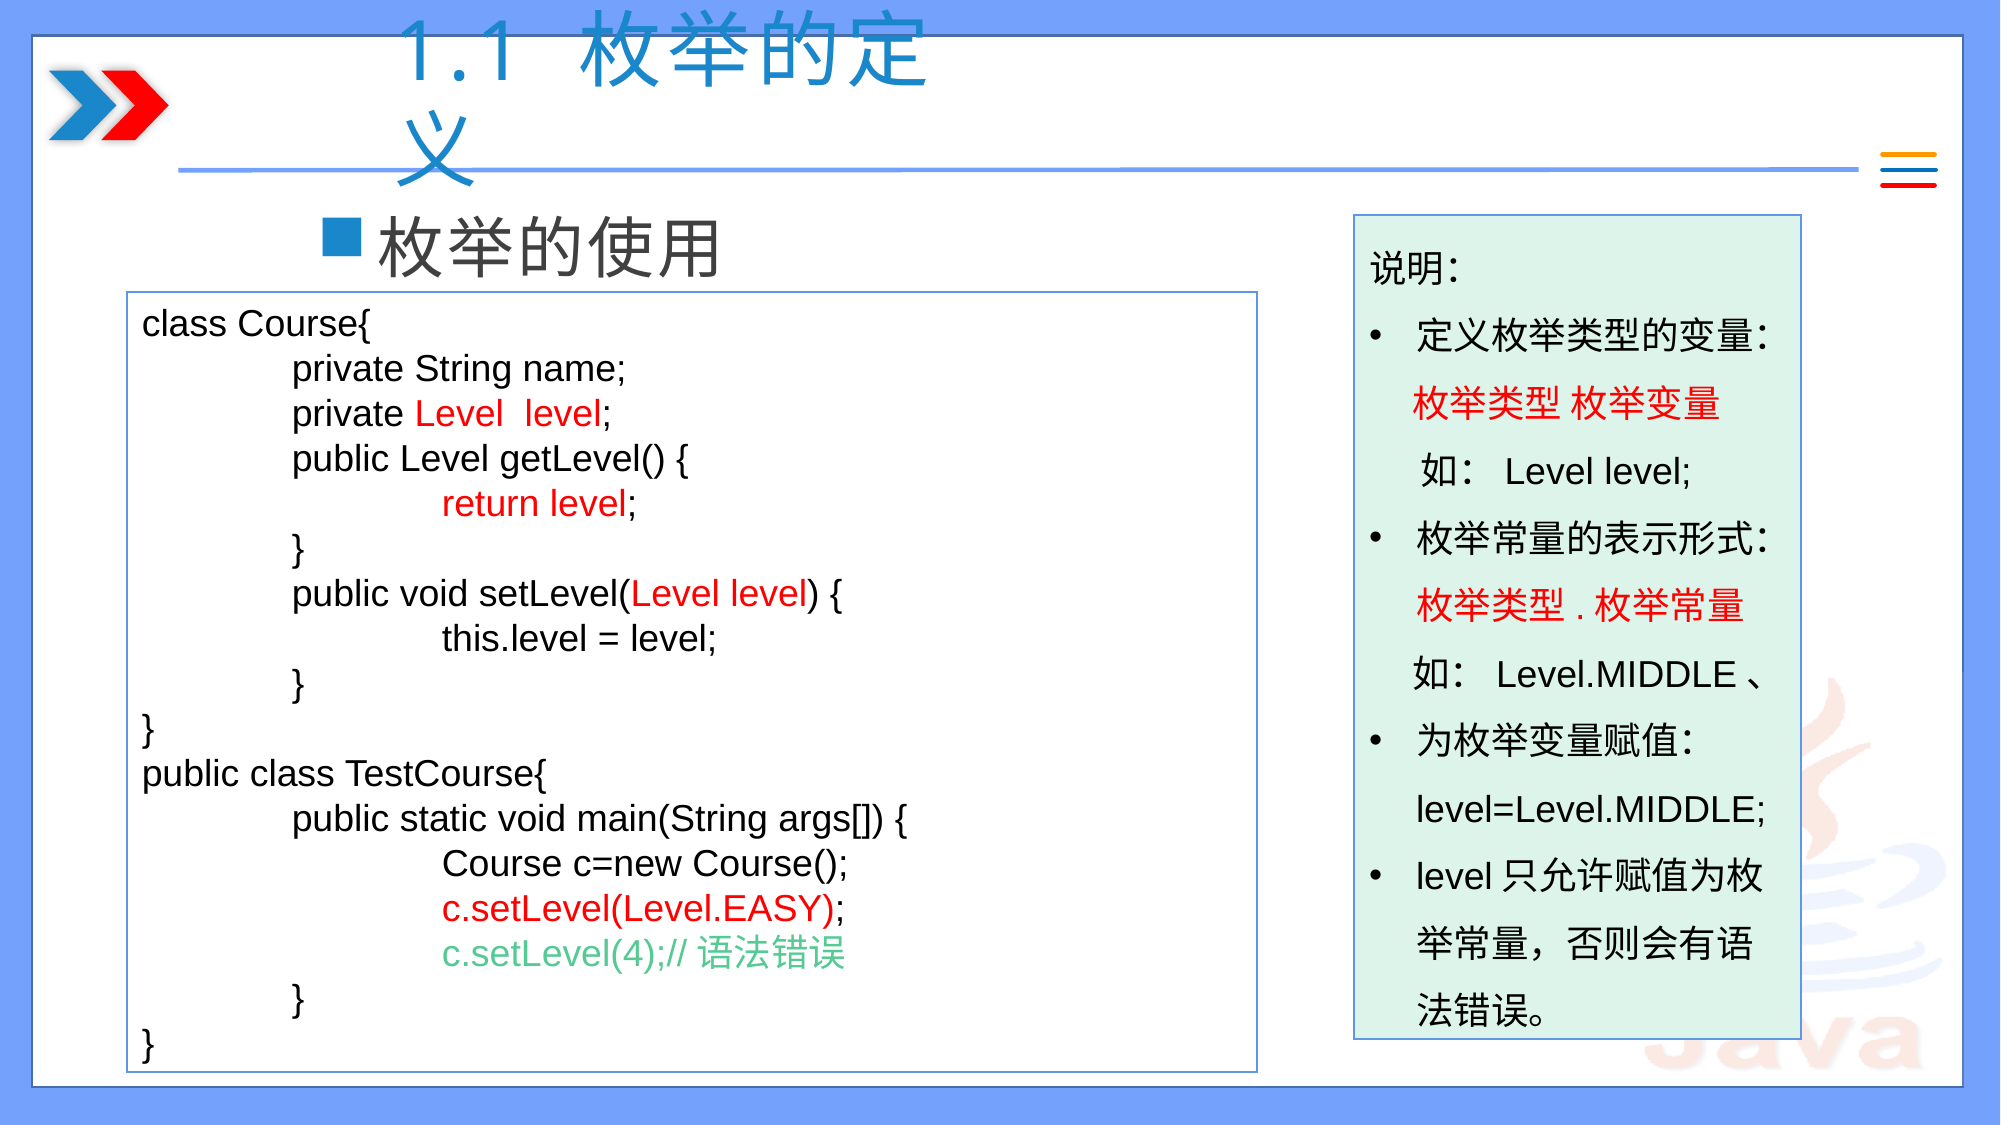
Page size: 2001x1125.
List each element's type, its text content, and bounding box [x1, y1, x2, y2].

list 枚举的使用 [302, 173, 1681, 1036]
text_box 说明： 定义枚举类型的变量： 枚举类型 枚举变量 如：Level level; 枚举常量的表示形式：枚举类型.枚举常量 如：Level.MIDDLE、 为枚举变量赋值：level=Level.MIDDLE; level只允许赋值为枚举常量，否则会有语法错误。 [1353, 214, 1802, 1040]
text_box class Course{ private String name; private Level level; public Level getLevel() { return level; } public void setLevel(Level level) { this.level = level; } } public class TestCourse{ public static void main(String args[]) { Course c=new Course(); c.setLevel(Level.EASY); c.setLevel(4);//语法错误 } } [126, 291, 1258, 1073]
title 1.1 枚举的定义 [379, 39, 1031, 156]
